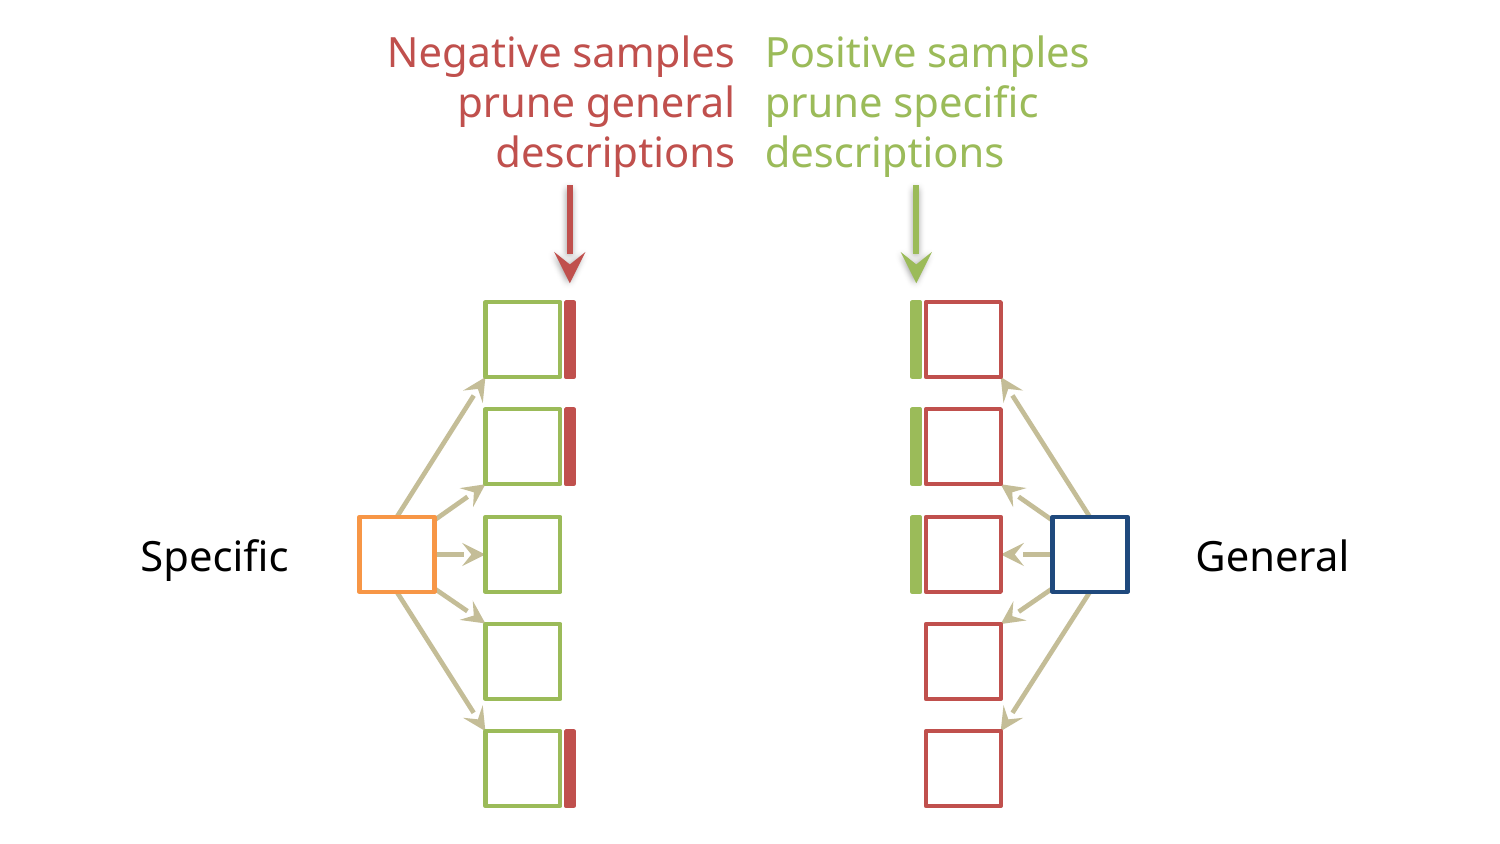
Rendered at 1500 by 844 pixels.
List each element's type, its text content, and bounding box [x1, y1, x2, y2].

text_box [483, 515, 562, 594]
text_box General [1127, 471, 1418, 638]
text_box [360, 515, 437, 594]
text_box [564, 407, 576, 486]
text_box [924, 515, 1003, 594]
text_box Specific [69, 471, 360, 638]
text_box [924, 729, 1003, 808]
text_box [1000, 376, 1091, 518]
text_box [564, 300, 576, 379]
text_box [1000, 580, 1064, 591]
text_box [483, 300, 562, 379]
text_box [396, 376, 486, 518]
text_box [396, 591, 486, 732]
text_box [1000, 591, 1091, 732]
text_box Negative samples prune general descriptions [327, 18, 750, 186]
text_box [910, 407, 922, 486]
text_box [564, 729, 576, 808]
text_box [924, 300, 1003, 379]
text_box [910, 515, 922, 594]
text_box [1050, 515, 1127, 594]
text_box [924, 622, 995, 701]
text_box [483, 729, 562, 808]
text_box [924, 407, 995, 486]
text_box [490, 407, 562, 486]
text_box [423, 580, 486, 591]
text_box [490, 622, 562, 701]
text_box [423, 483, 486, 529]
text_box Positive samples prune specific descriptions [750, 18, 1135, 186]
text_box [1000, 483, 1064, 529]
text_box [910, 300, 922, 379]
